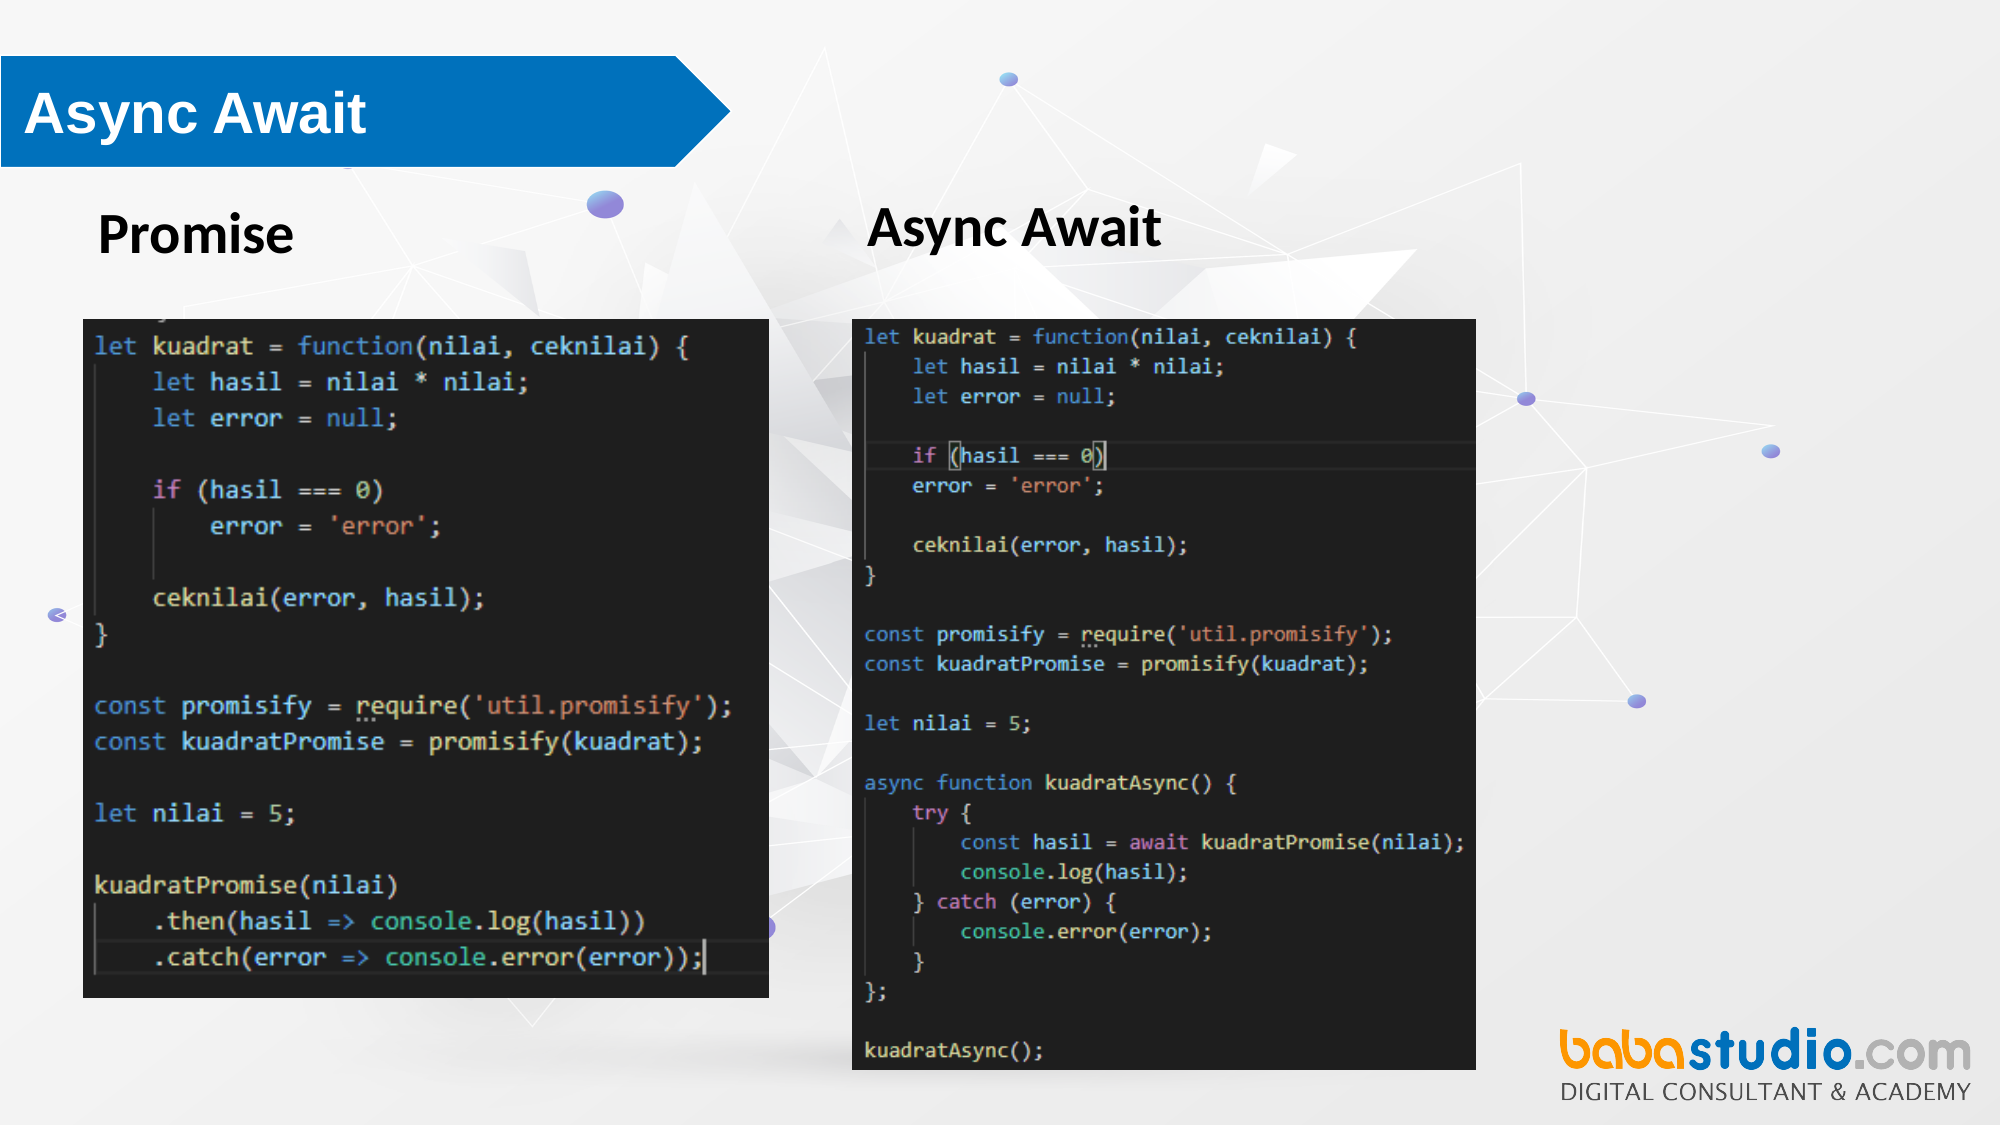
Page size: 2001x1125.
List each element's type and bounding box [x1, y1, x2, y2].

text_box [0, 54, 732, 224]
picture [852, 319, 1476, 1070]
text_box [0, 0, 2000, 1125]
picture [83, 319, 769, 998]
